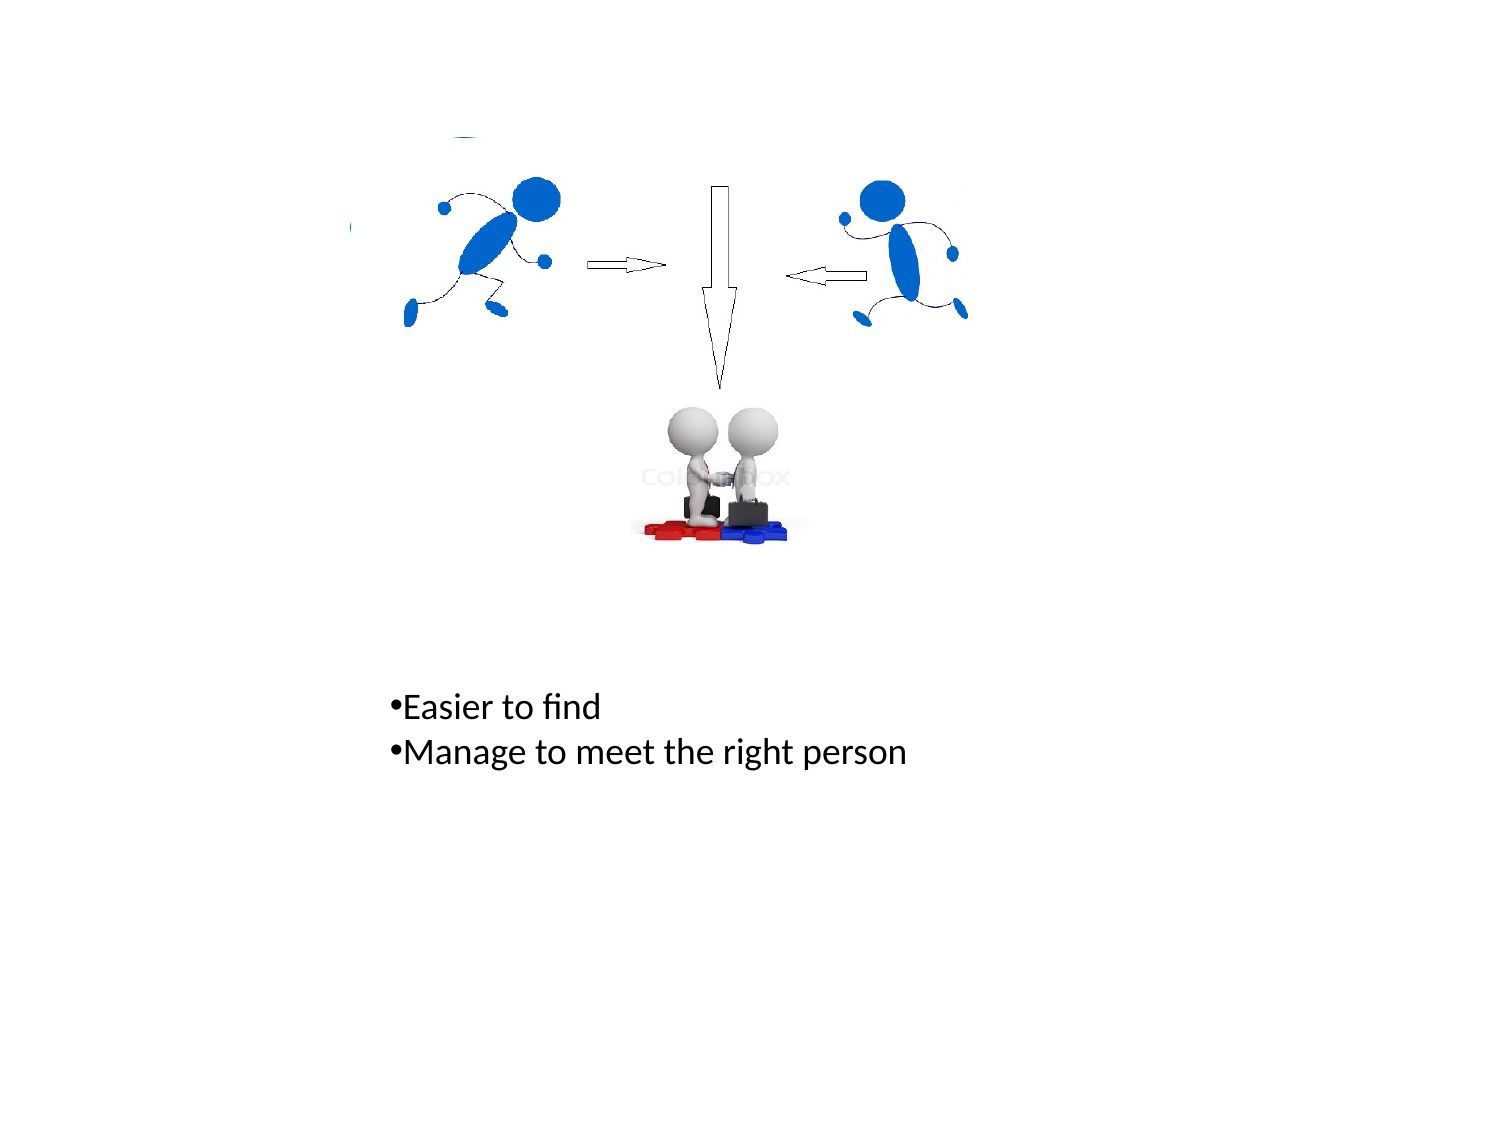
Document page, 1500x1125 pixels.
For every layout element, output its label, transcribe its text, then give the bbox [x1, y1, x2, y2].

picture [349, 137, 1146, 581]
text_box Easier to find Manage to meet the right person [375, 674, 1225, 780]
